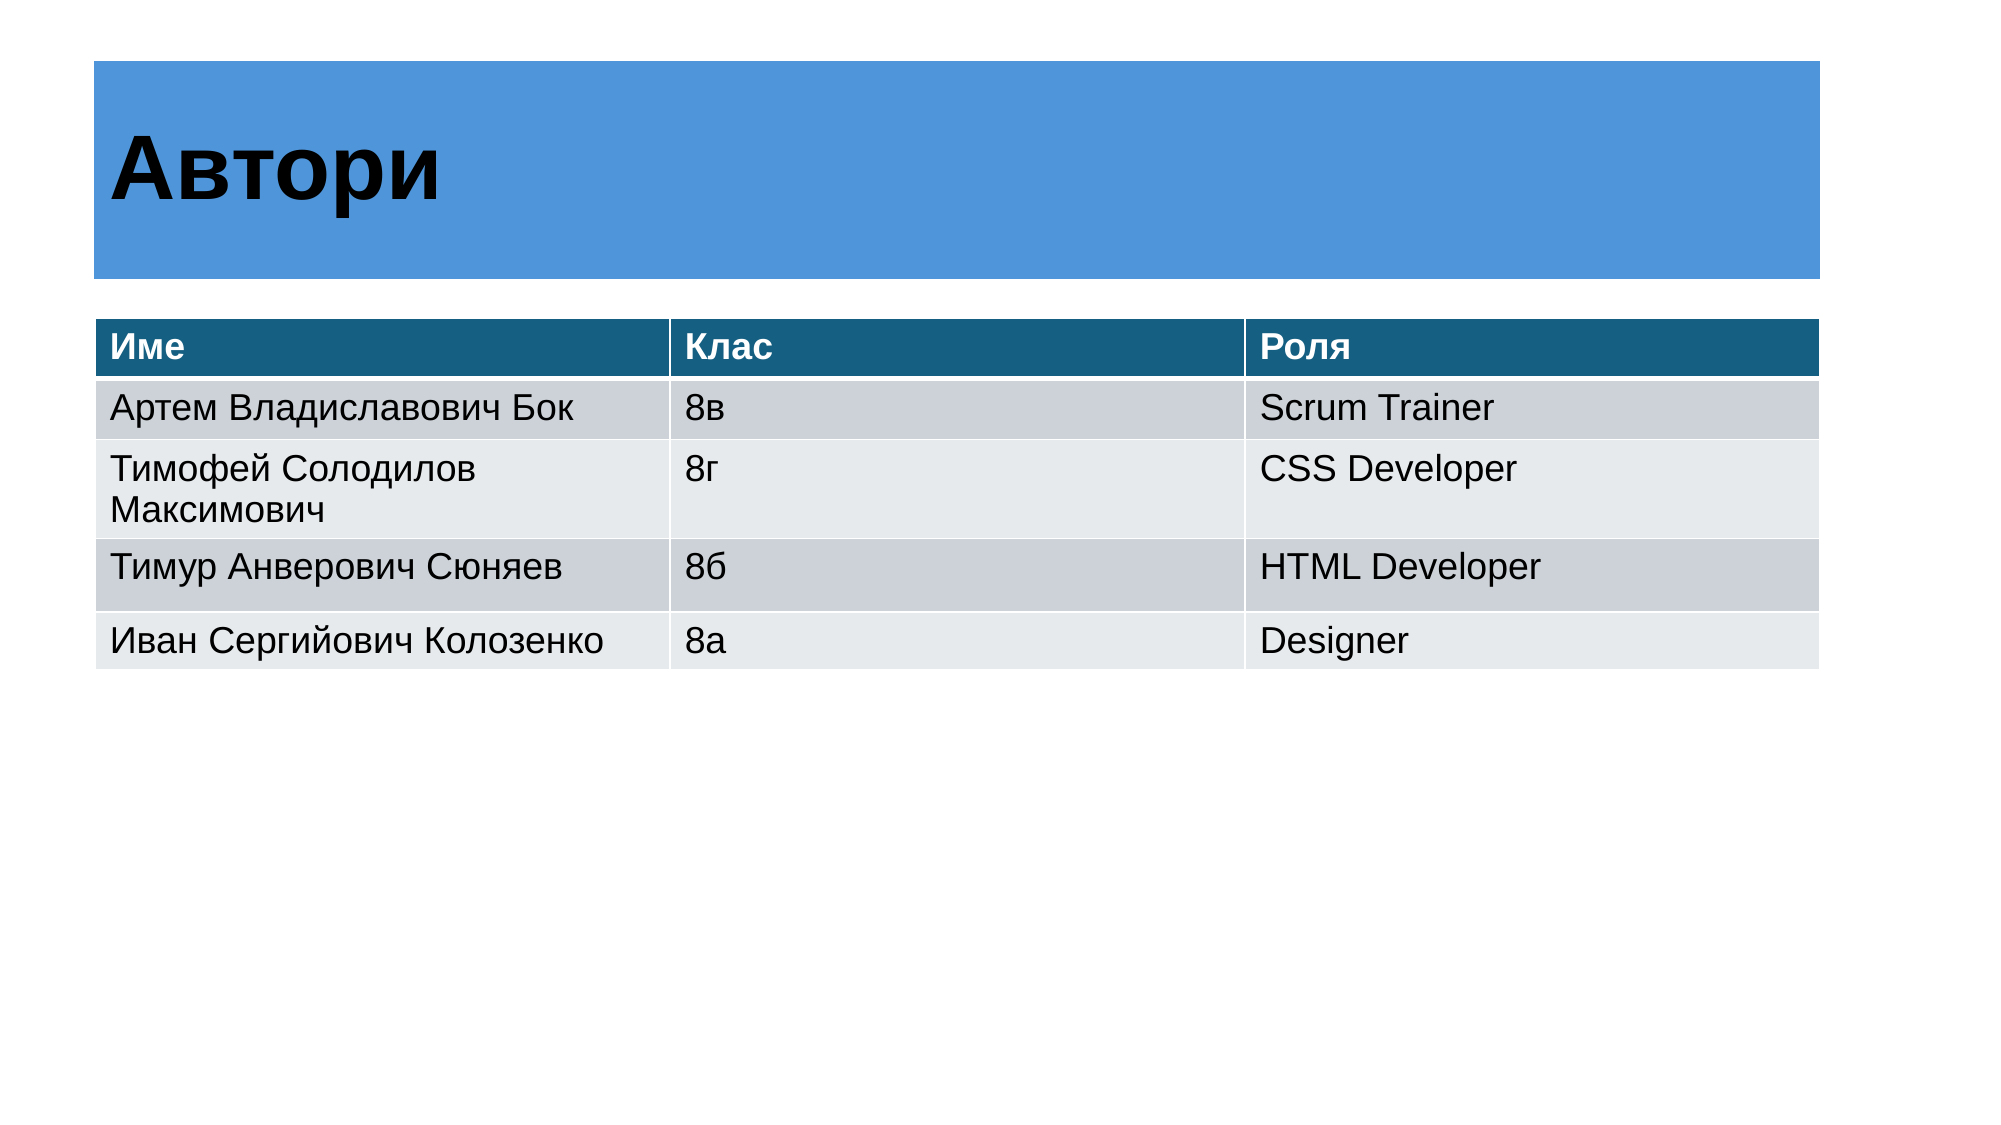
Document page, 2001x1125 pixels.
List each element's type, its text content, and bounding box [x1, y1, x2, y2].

table_cell Scrum Trainer [1246, 381, 1819, 439]
table_cell HTML Developer [1246, 539, 1819, 611]
table_cell Артем Владиславович Бок [96, 381, 669, 439]
table_header Клас [671, 319, 1244, 376]
table_cell CSS Developer [1246, 440, 1819, 538]
table_cell 8а [671, 613, 1244, 669]
table_header Роля [1246, 319, 1819, 376]
table_cell Иван Сергийович Колозенко [96, 613, 669, 669]
table_cell 8б [671, 539, 1244, 611]
table_cell Тимур Анверович Сюняев [96, 539, 669, 611]
table_cell Designer [1246, 613, 1819, 669]
table_header Име [96, 319, 669, 376]
title Автори [94, 61, 1820, 279]
table_cell 8г [671, 440, 1244, 538]
table_cell Тимофей Солодилов Максимович [96, 440, 669, 538]
table_cell 8в [671, 381, 1244, 439]
